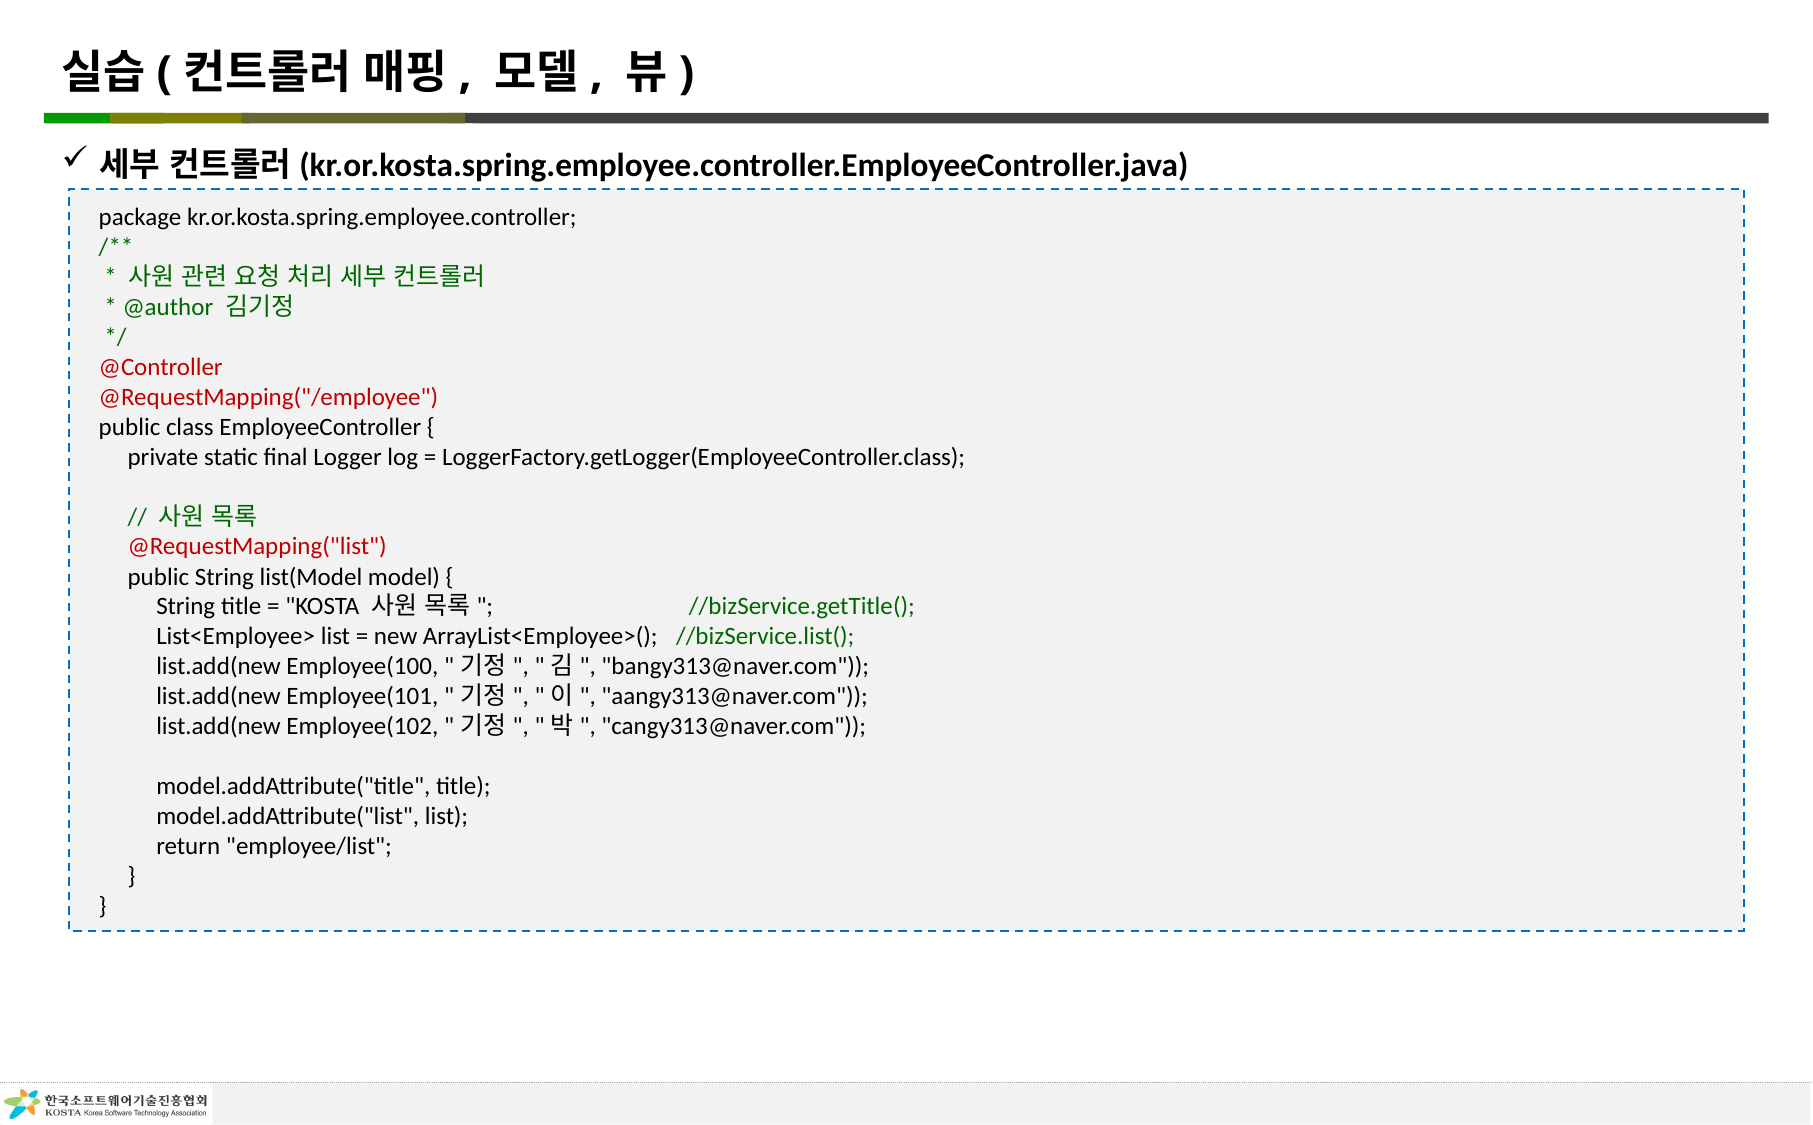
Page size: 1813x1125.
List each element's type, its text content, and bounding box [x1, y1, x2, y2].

text_box package kr.or.kosta.spring.employee.controller; /** * 사원 관련 요청 처리 세부 컨트롤러 * @author 김기정 */ @Controller @RequestMapping("/employee") public class EmployeeController { private static final Logger log = LoggerFactory.getLogger(EmployeeController.class); // 사원 목록 @RequestMapping("list") public String list(Model model) { String title = "KOSTA 사원 목록"; //bizService.getTitle(); List<Employee> list = new ArrayList<Employee>(); //bizService.list(); list.add(new Employee(100, "기정", "김", "bangy313@naver.com")); list.add(new Employee(101, "기정", "이", "aangy313@naver.com")); list.add(new Employee(102, "기정", "박", "cangy313@naver.com")); model.addAttribute("title", title); model.addAttribute("list", list); return "employee/list"; } } [69, 188, 1744, 932]
picture [0, 1082, 213, 1125]
list 세부 컨트롤러(kr.or.kosta.spring.employee.controller.EmployeeController.java) [55, 137, 1746, 190]
title 실습(컨트롤러 매핑, 모델, 뷰) [55, 36, 1556, 104]
